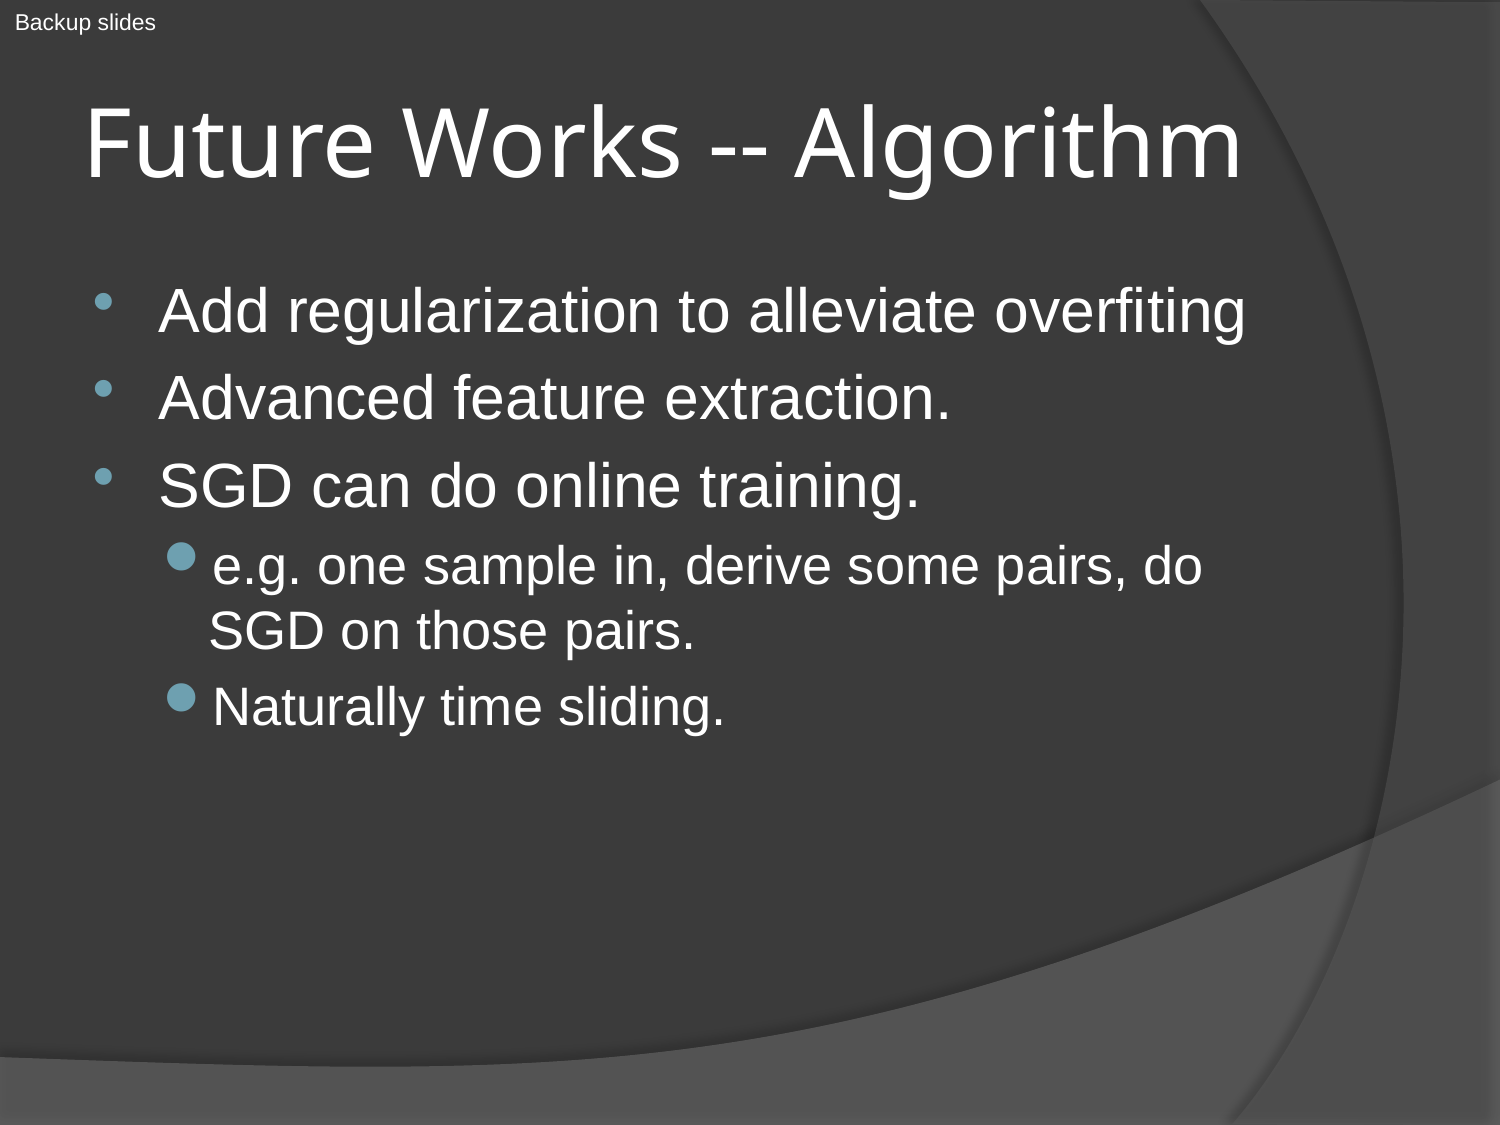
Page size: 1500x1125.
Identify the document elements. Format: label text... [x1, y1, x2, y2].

title Future Works -- Algorithm [75, 45, 1300, 233]
text_box Backup slides [0, 0, 200, 43]
list Add regularization to alleviate overfiting Advanced feature extraction. SGD can do online training. e.g. one sample in, derive some pairs, do SGD on those pairs. Naturally time sliding. [75, 262, 1300, 1005]
